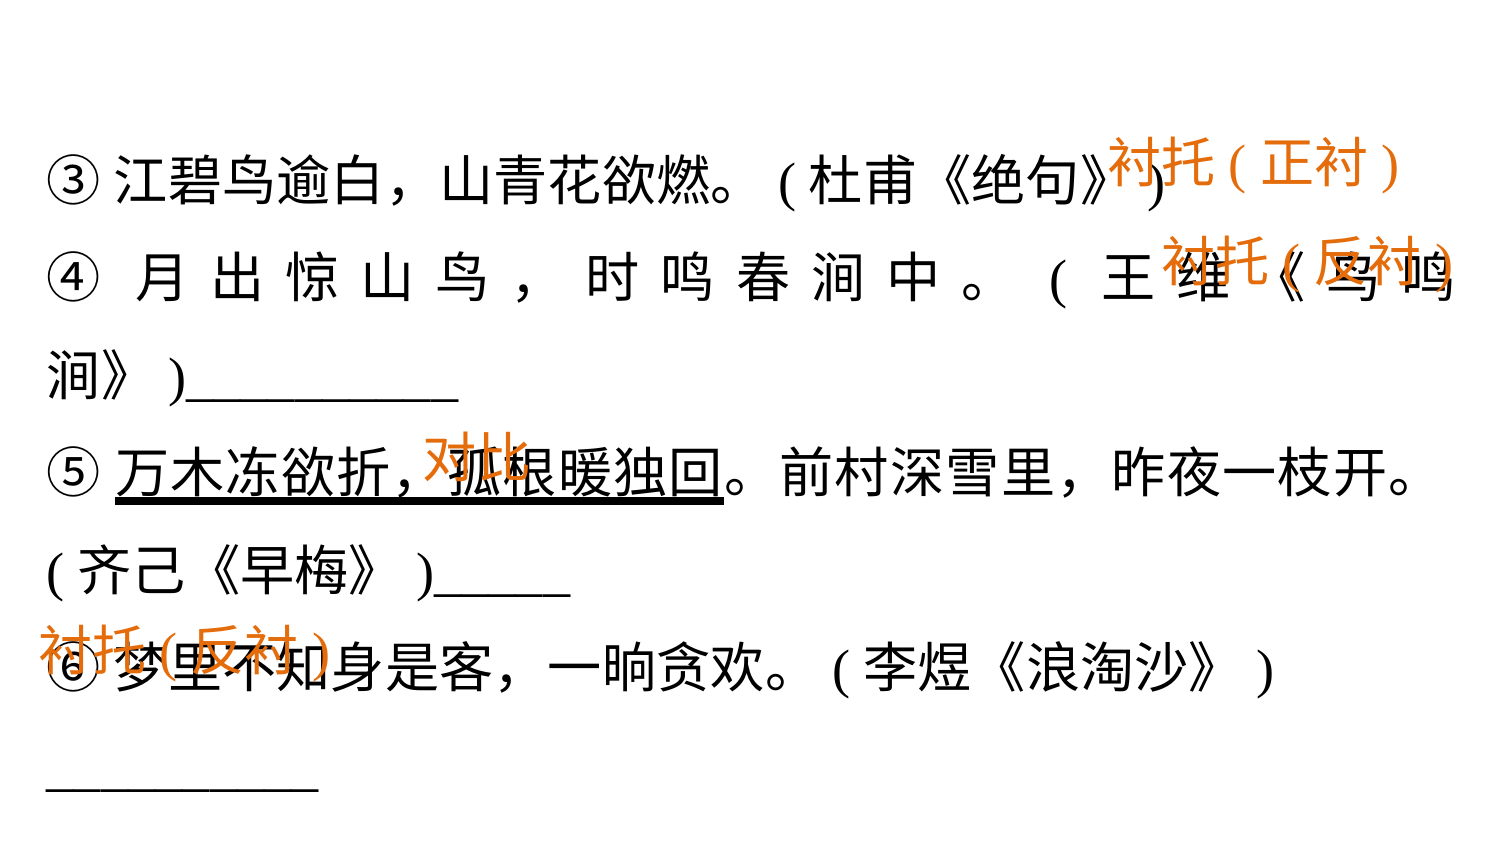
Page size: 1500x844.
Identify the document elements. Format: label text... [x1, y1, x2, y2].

text_box ③江碧鸟逾白，山青花欲燃。(杜甫《绝句》) ④月出惊山鸟，时鸣春涧中。(王维《鸟鸣涧》)__________ ⑤万木冻欲折，孤根暖独回。前村深雪里，昨夜一枝开。(齐己《早梅》)_____ ⑥梦里不知身是客，一晌贪欢。(李煜《浪淘沙》) __________ [32, 106, 1471, 804]
text_box 衬托(反衬) [1146, 219, 1468, 300]
text_box 衬托(正衬) [1092, 121, 1415, 201]
text_box 对比 [408, 415, 547, 496]
text_box 衬托(反衬) [23, 609, 345, 689]
